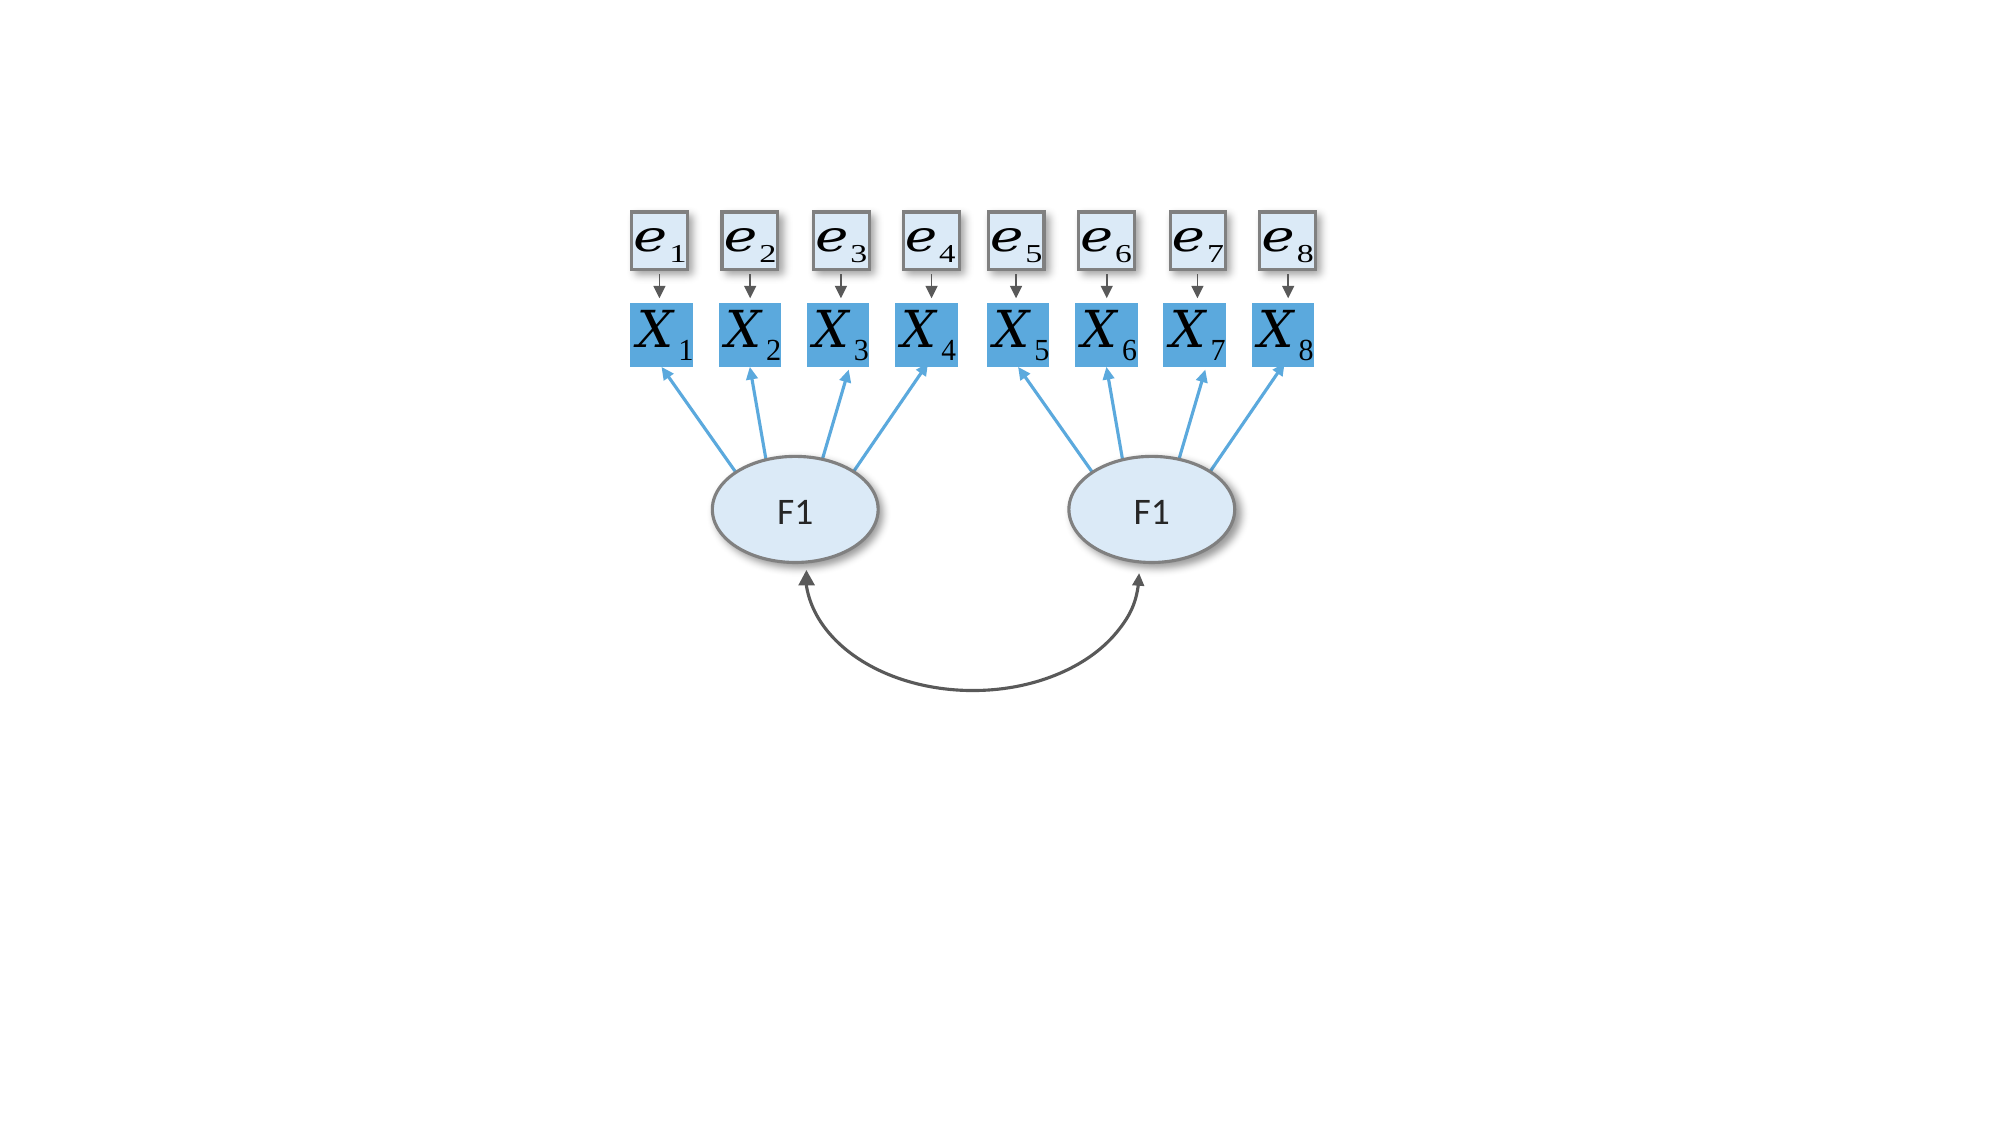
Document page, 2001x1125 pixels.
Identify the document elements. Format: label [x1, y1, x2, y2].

text_box [630, 213, 1315, 691]
